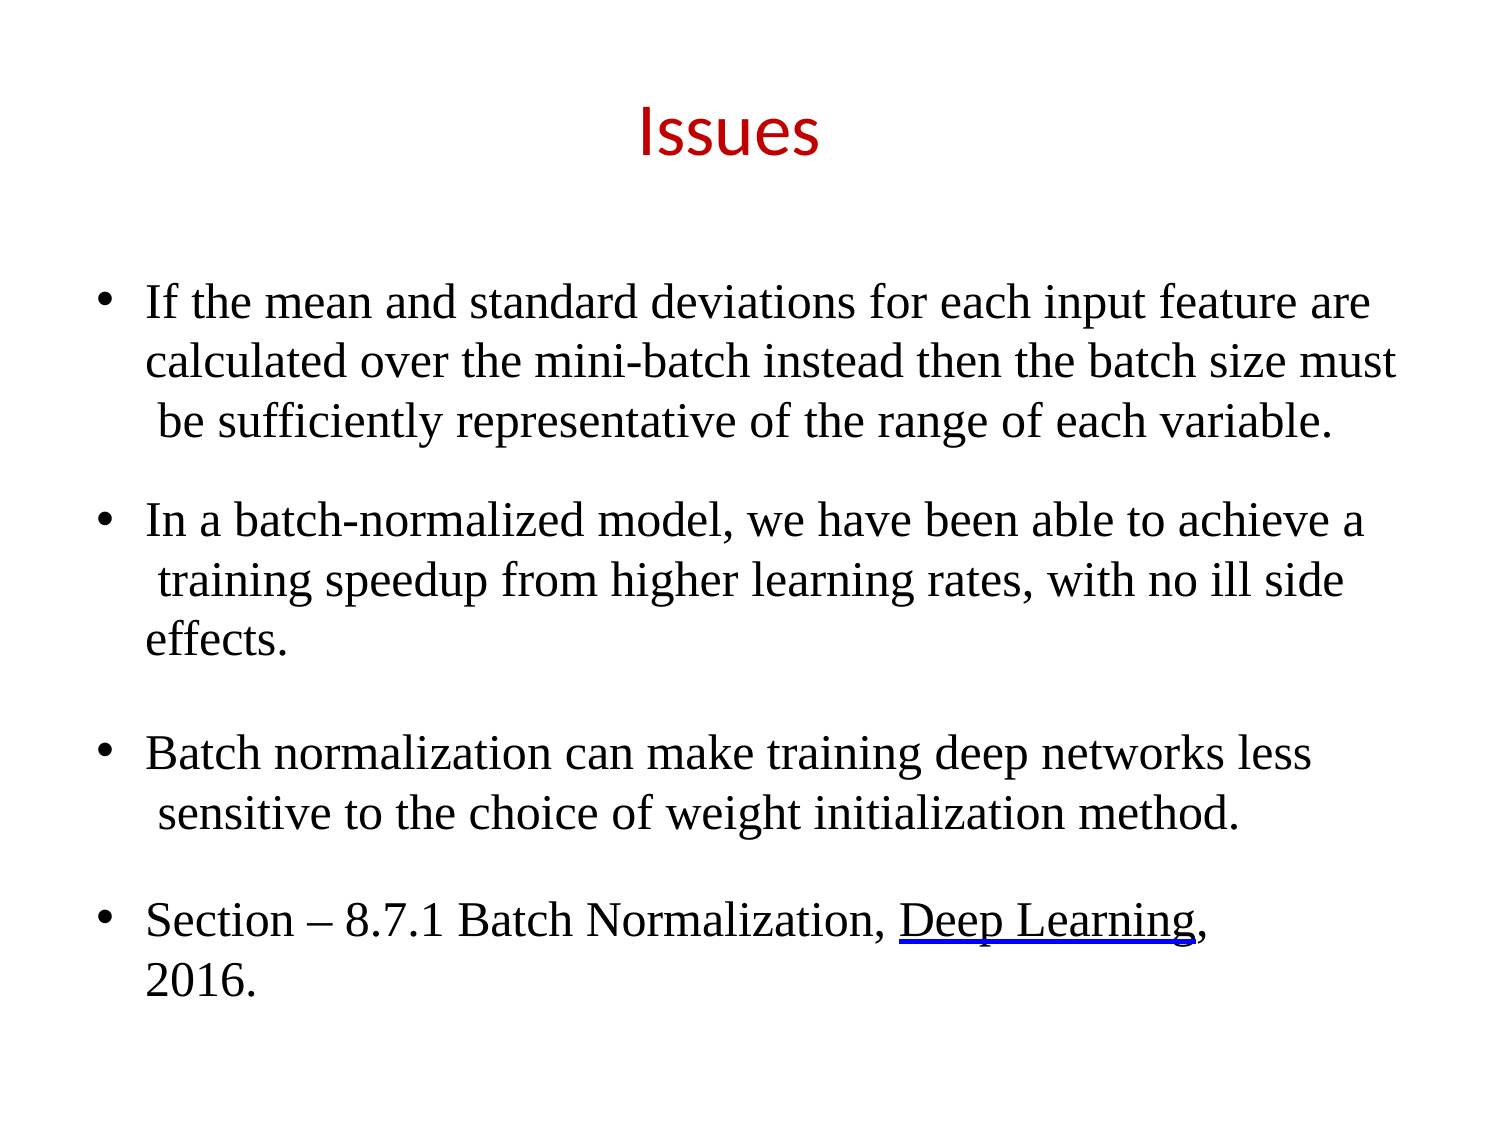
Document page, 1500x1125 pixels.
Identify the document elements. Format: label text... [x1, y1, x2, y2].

text_box If the mean and standard deviations for each input feature are calculated over the mini-batch instead then the batch size must be sufficiently representative of the range of each variable. In a batch-normalized model, we have been able to achieve a training speedup from higher learning rates, with no ill side effects. Batch normalization can make training deep networks less sensitive to the choice of weight initialization method. Section – 8.7.1 Batch Normalization, Deep Learning, 2016. [94, 264, 1398, 1066]
title Issues [635, 78, 1000, 264]
